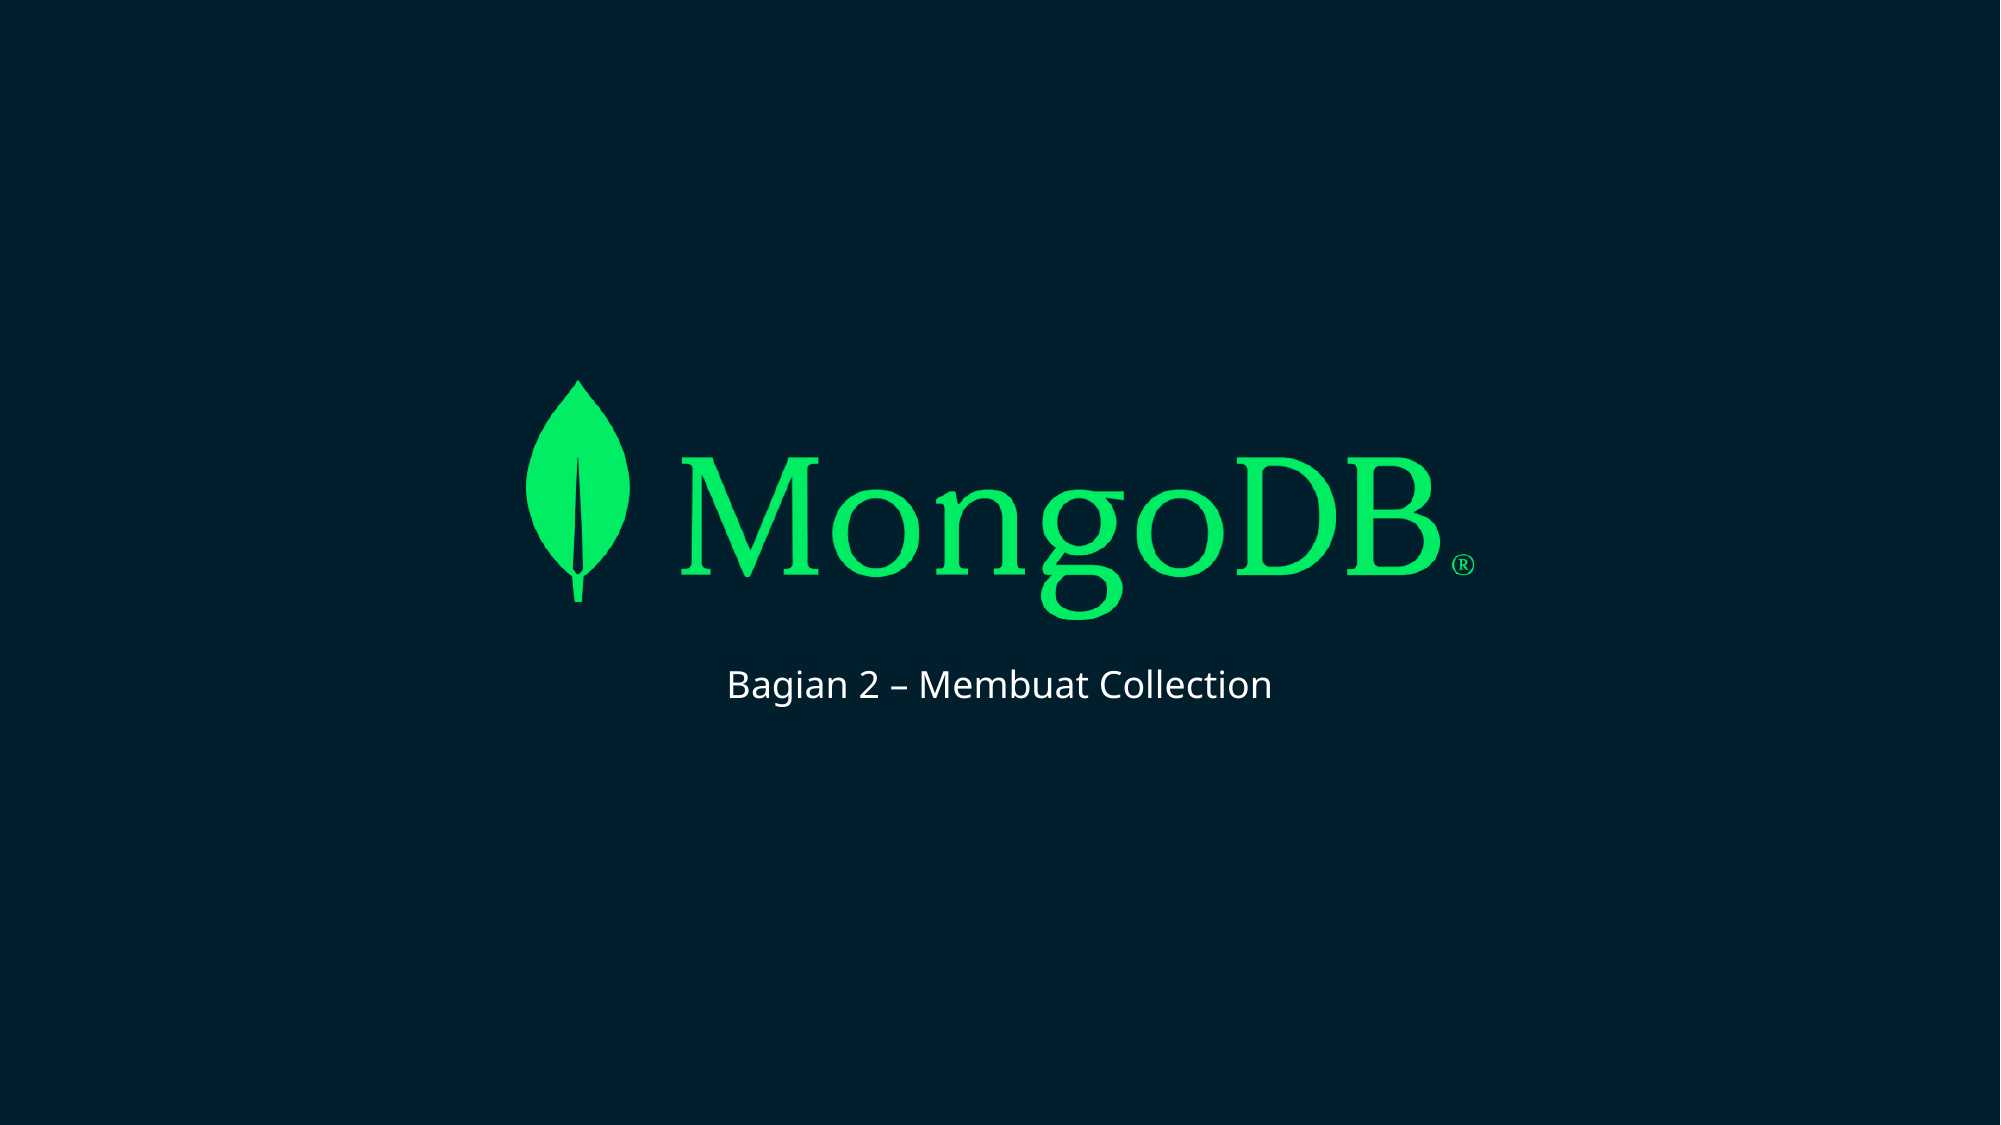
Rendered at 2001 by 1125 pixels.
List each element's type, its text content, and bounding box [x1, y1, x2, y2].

text_box [137, 299, 1863, 1014]
picture [526, 380, 1474, 620]
text_box Bagian 2 – Membuat Collection [526, 653, 1474, 715]
